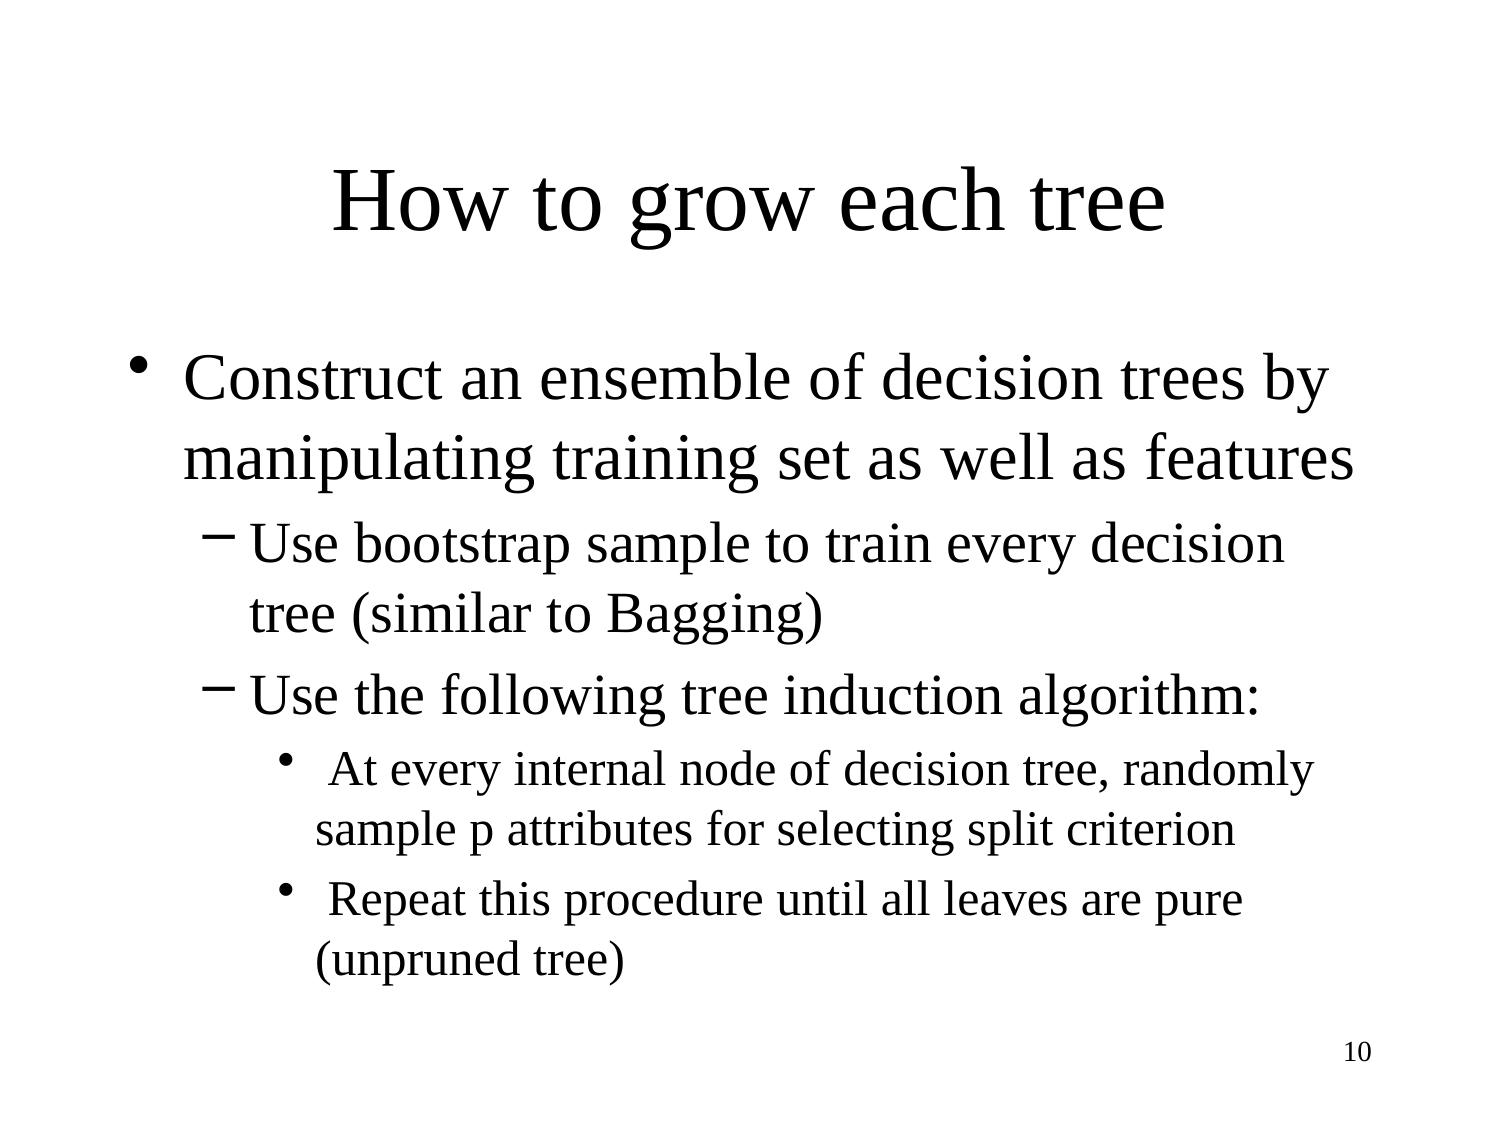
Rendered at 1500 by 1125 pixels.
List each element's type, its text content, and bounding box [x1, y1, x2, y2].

title How to grow each tree [112, 99, 1388, 288]
slide_number 10 [1074, 1024, 1388, 1101]
list Construct an ensemble of decision trees by manipulating training set as well as features Use bootstrap sample to train every decision tree (similar to Bagging) Use the following tree induction algorithm: At every internal node of decision tree, randomly sample p attributes for selecting split criterion Repeat this procedure until all leaves are pure (unpruned tree) [112, 324, 1388, 1001]
